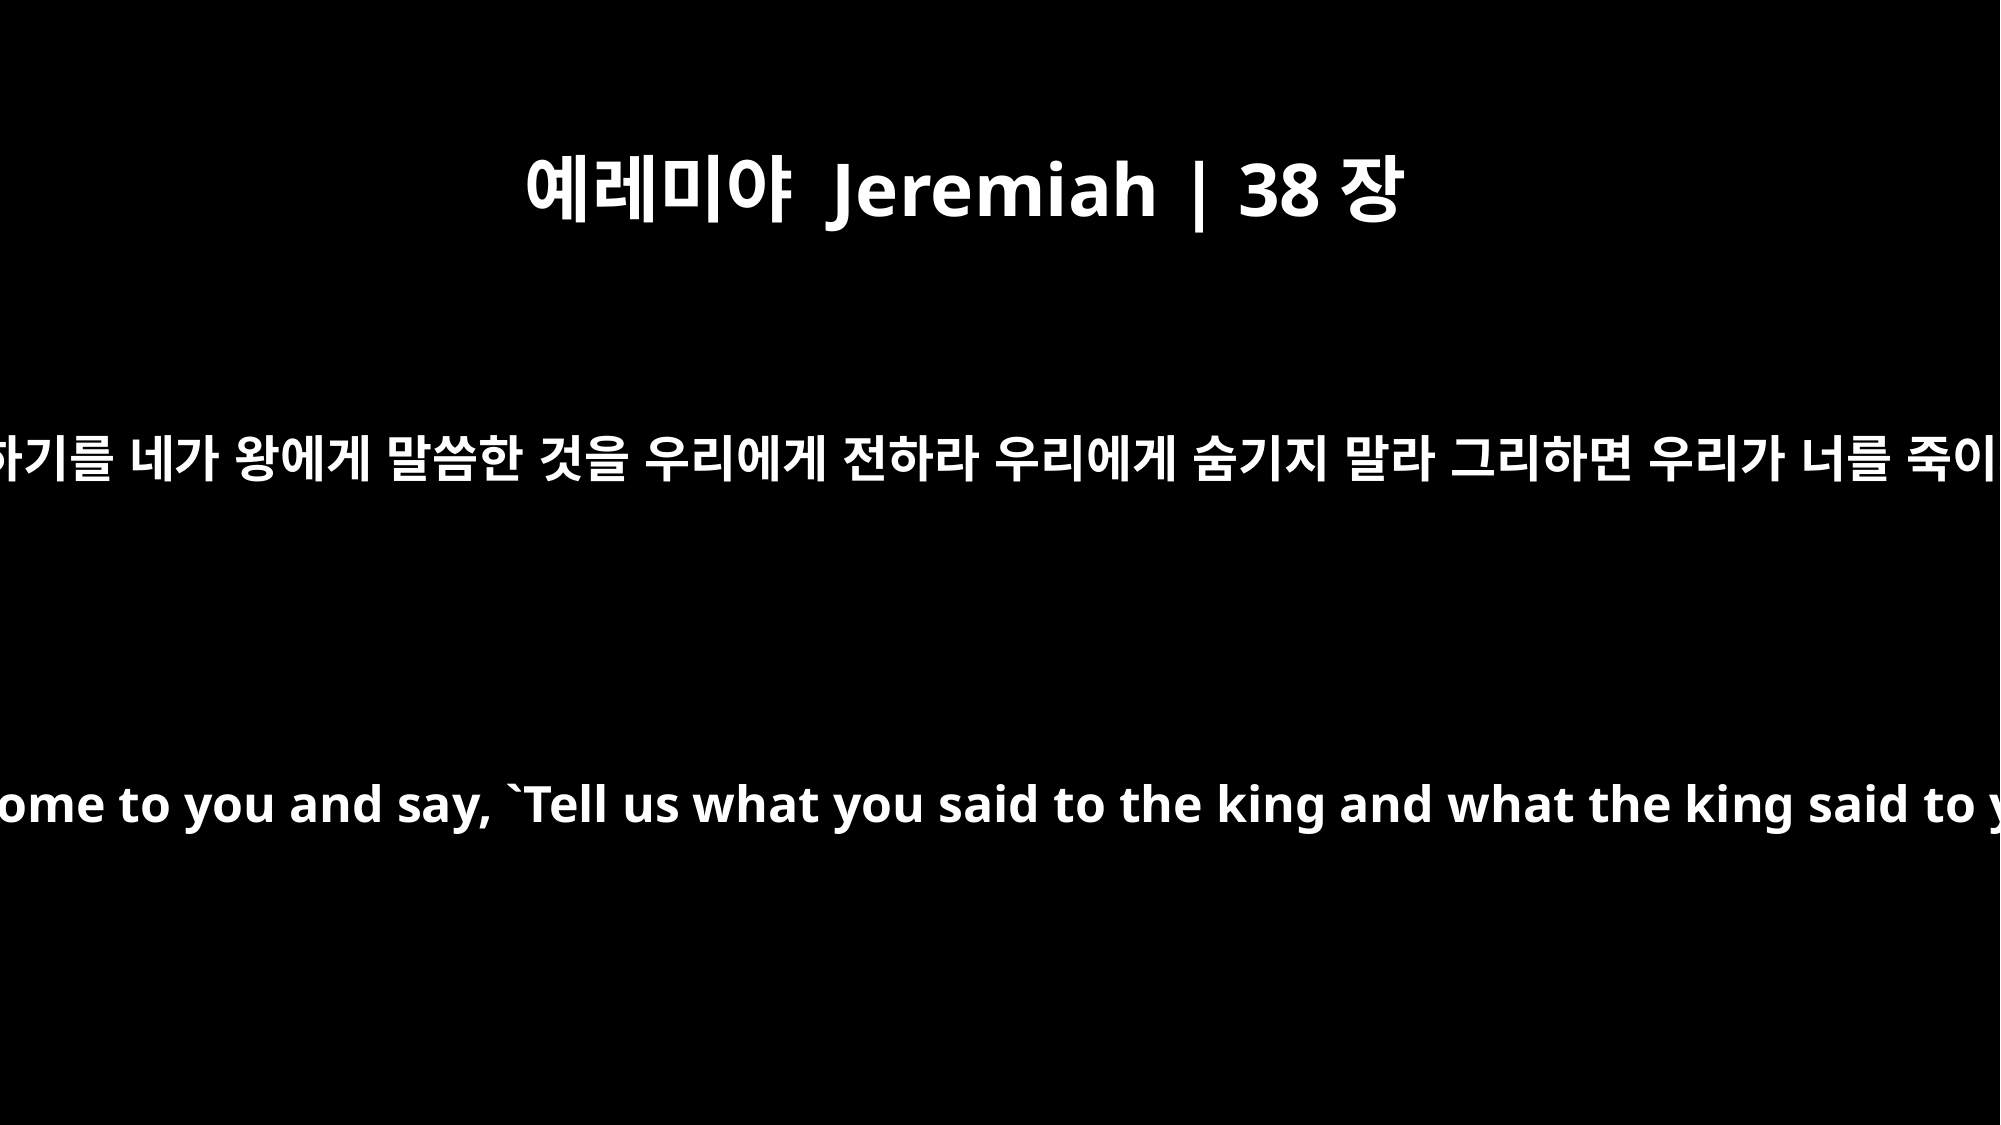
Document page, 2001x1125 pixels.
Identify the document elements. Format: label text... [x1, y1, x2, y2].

text_box 예레미야 Jeremiah | 38장 [510, 136, 1422, 239]
text_box If the officials hear that I talked with you, and they come to you and say, `Tell us what you said to the king and what the king said to you; do not hide it from us or we will kill you,' [0, 764, 2000, 840]
text_box 25 만일 고관들이 내가 너와 말하였다 함을 듣고 와서 네게 말하기를 네가 왕에게 말씀한 것을 우리에게 전하라 우리에게 숨기지 말라 그리하면 우리가 너를 죽이지 아니하리라 또 왕이 네게 말씀한 것을 전하라 하거든 [0, 359, 2000, 495]
